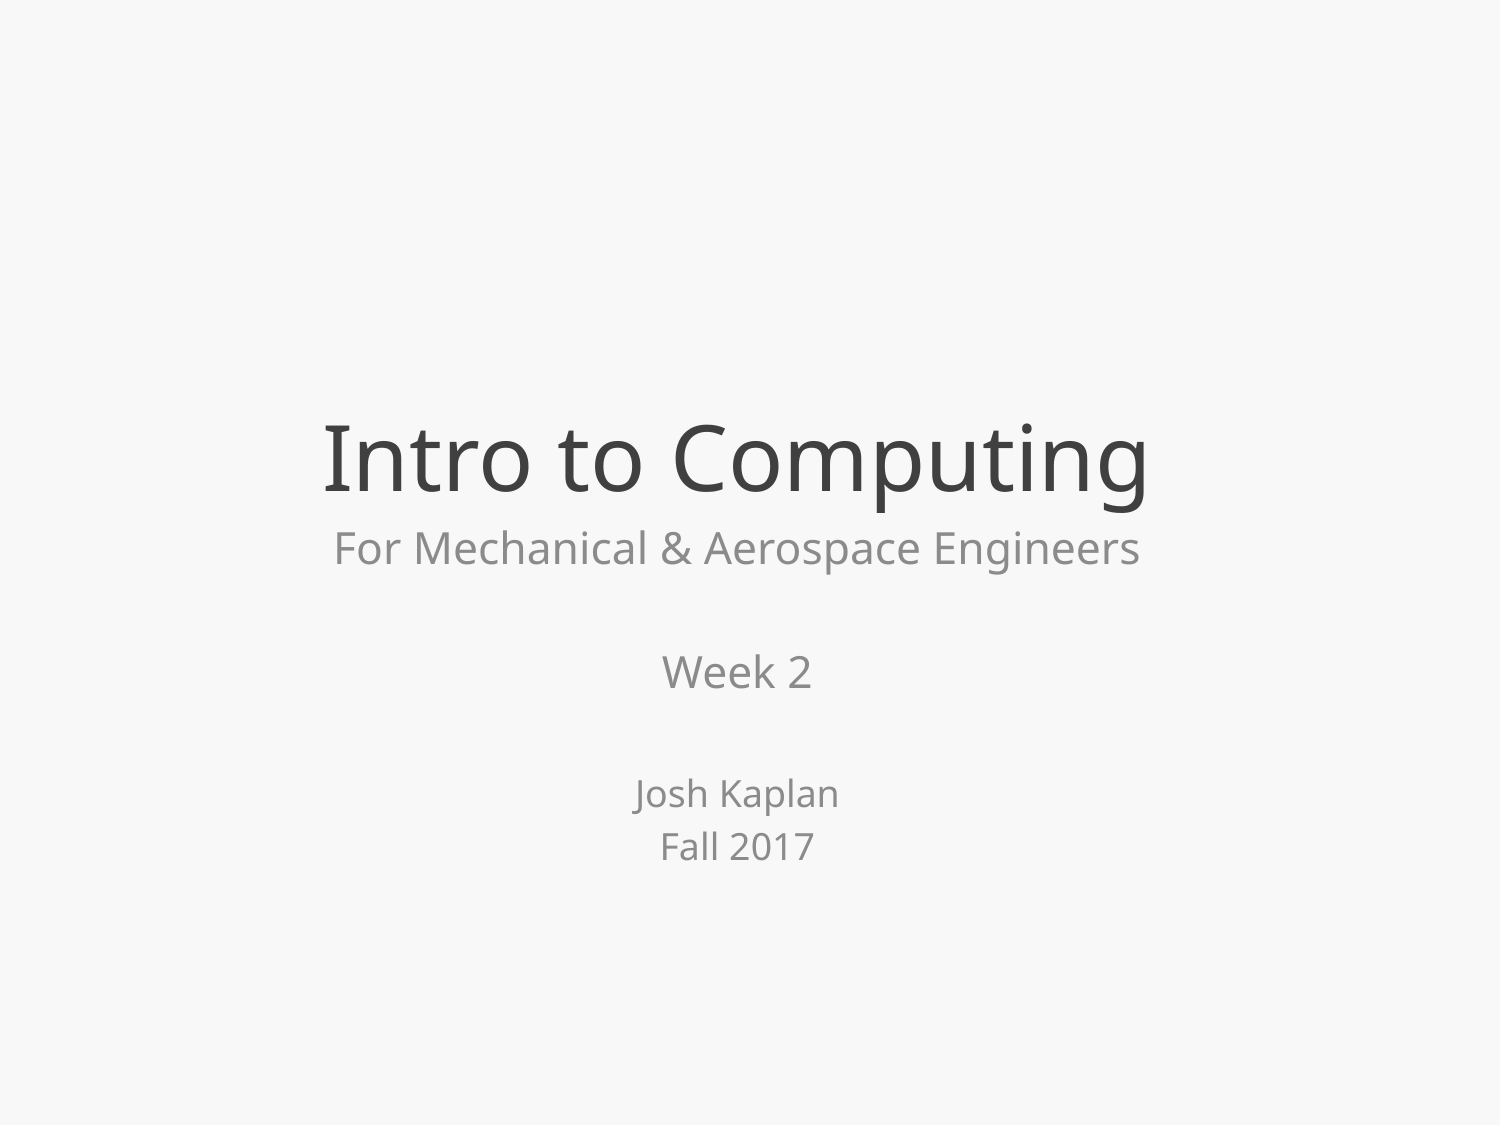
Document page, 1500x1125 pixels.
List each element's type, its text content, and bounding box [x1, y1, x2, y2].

subtitle For Mechanical & Aerospace Engineers Week 2 [293, 512, 1182, 738]
title Intro to Computing [87, 371, 1388, 538]
text_box Josh Kaplan Fall 2017 [343, 762, 1132, 916]
